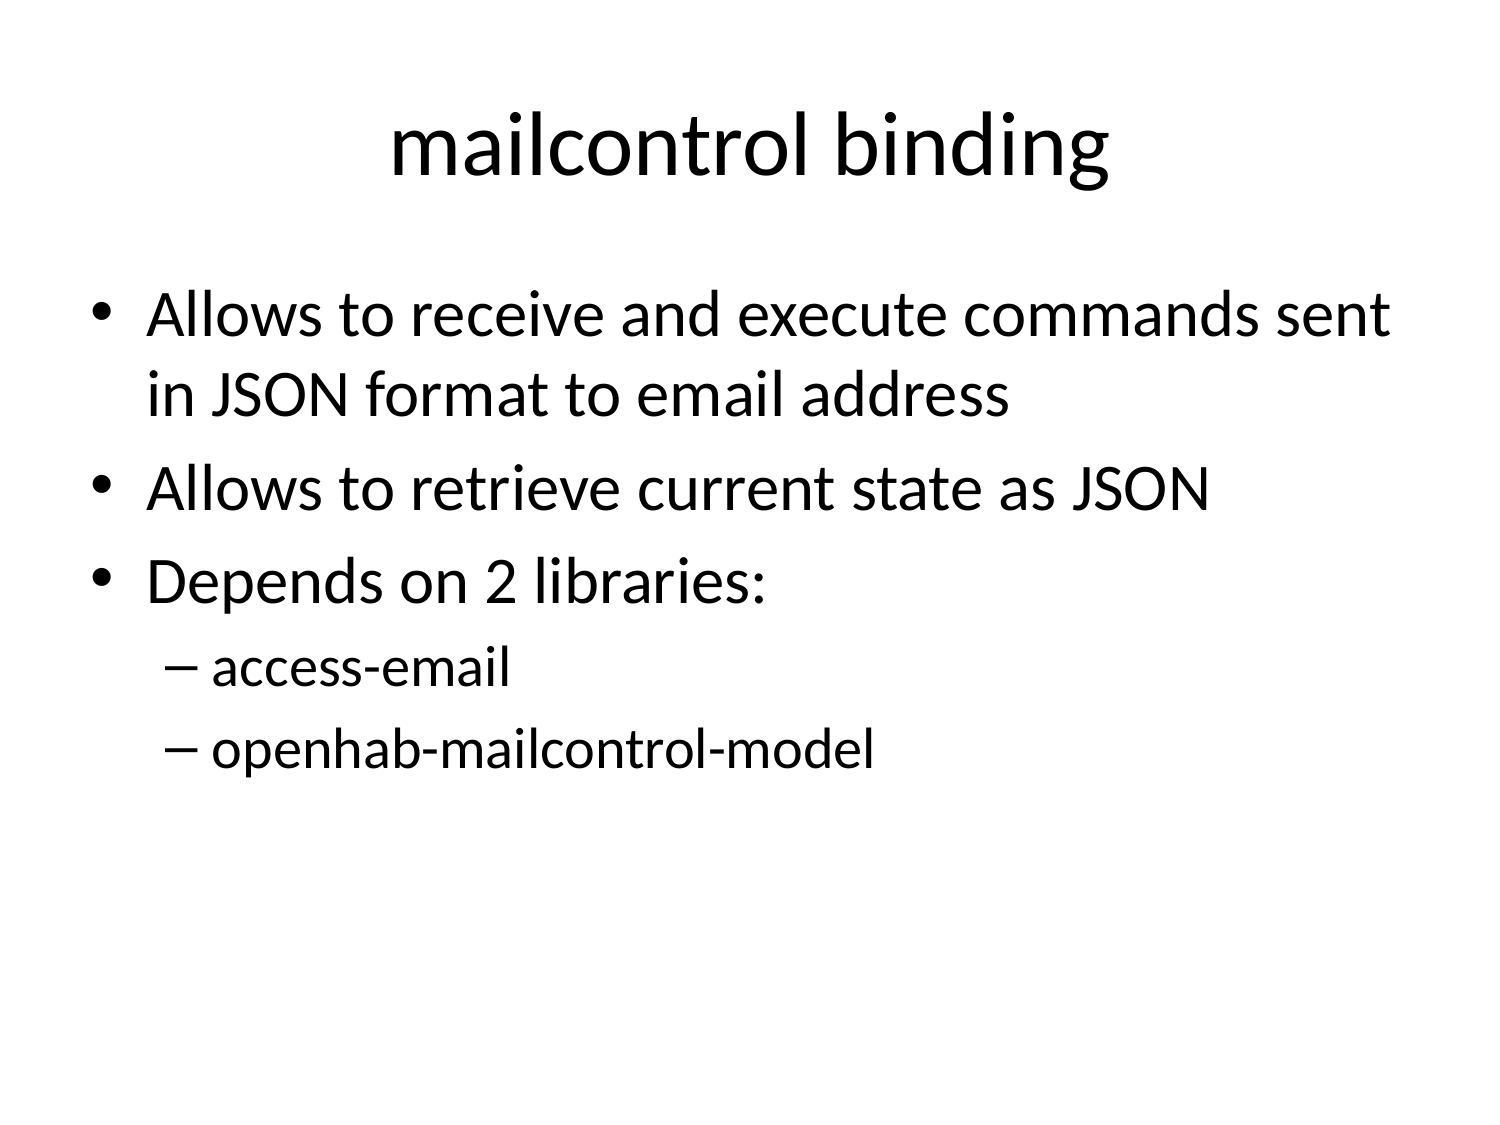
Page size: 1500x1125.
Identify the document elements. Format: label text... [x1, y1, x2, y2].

title mailcontrol binding [75, 45, 1425, 233]
list Allows to receive and execute commands sent in JSON format to email address Allows to retrieve current state as JSON Depends on 2 libraries: access-email openhab-mailcontrol-model [75, 262, 1425, 1005]
